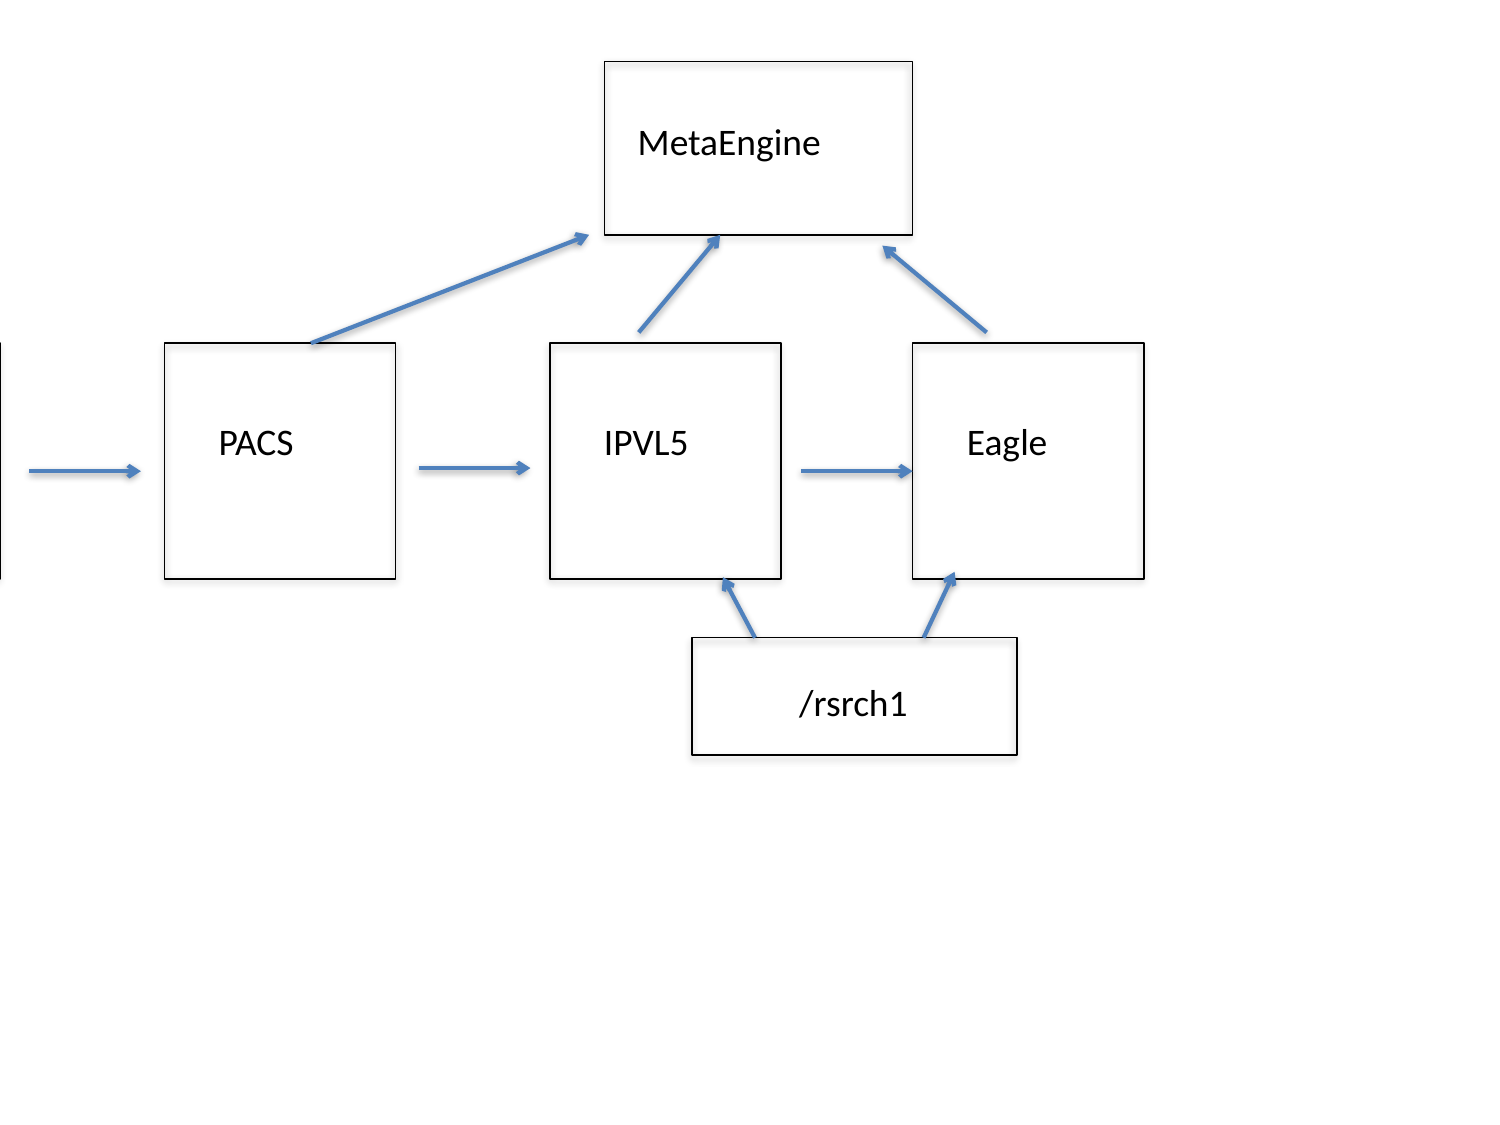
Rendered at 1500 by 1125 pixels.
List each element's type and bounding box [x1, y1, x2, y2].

text_box [164, 342, 396, 580]
text_box [549, 342, 782, 580]
text_box [310, 234, 590, 344]
text_box [882, 245, 987, 333]
text_box [912, 342, 1145, 580]
text_box [604, 61, 913, 236]
text_box [722, 576, 756, 639]
text_box [923, 571, 955, 639]
text_box [691, 637, 1018, 756]
text_box [638, 234, 721, 333]
